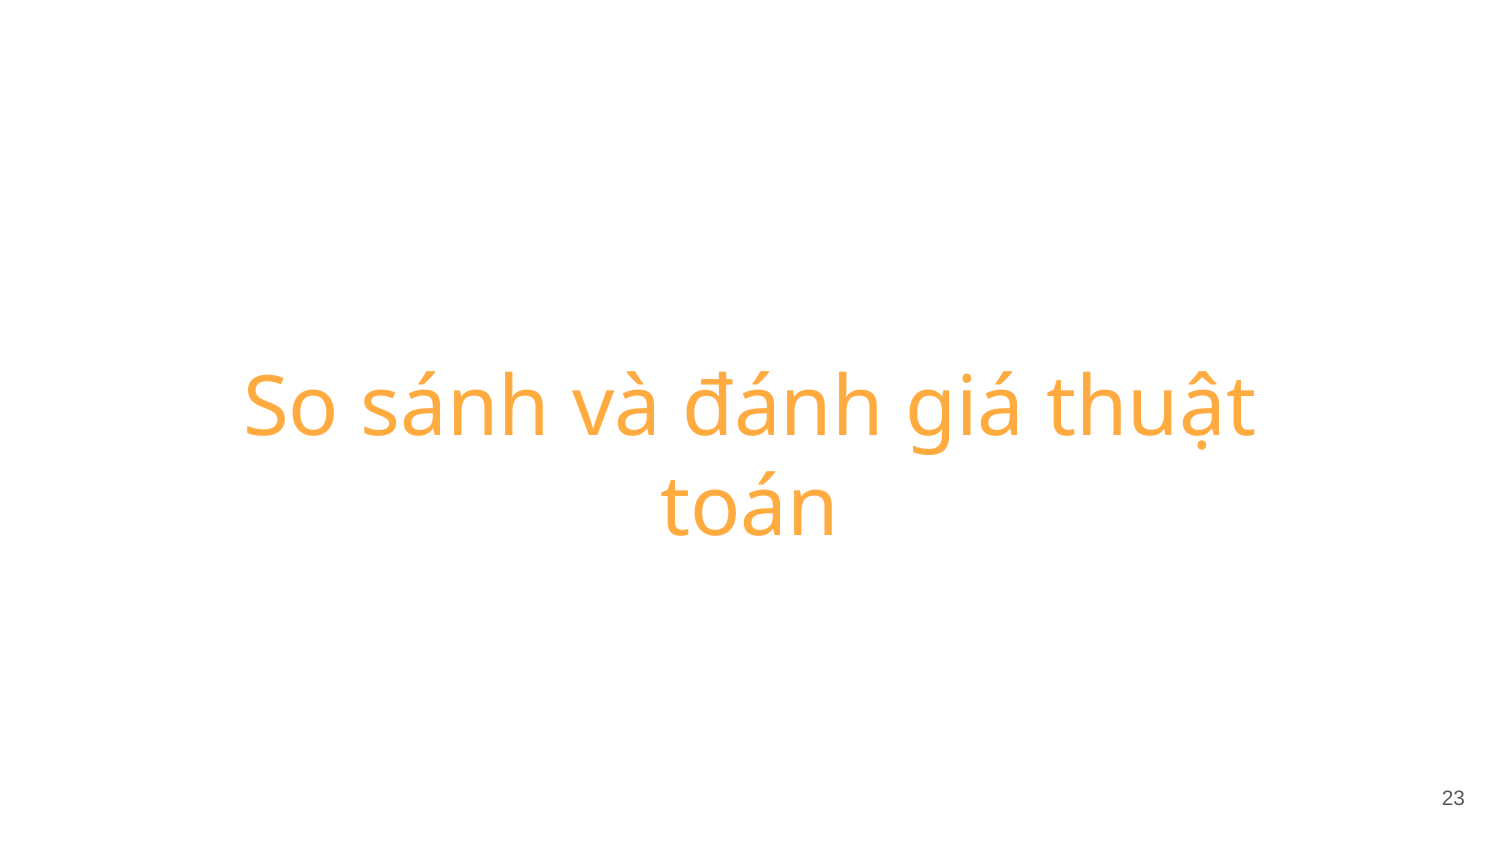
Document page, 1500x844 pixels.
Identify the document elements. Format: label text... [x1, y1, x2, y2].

text_box So sánh và đánh giá thuật toán [138, 337, 1362, 507]
slide_number 23 [1389, 764, 1480, 830]
